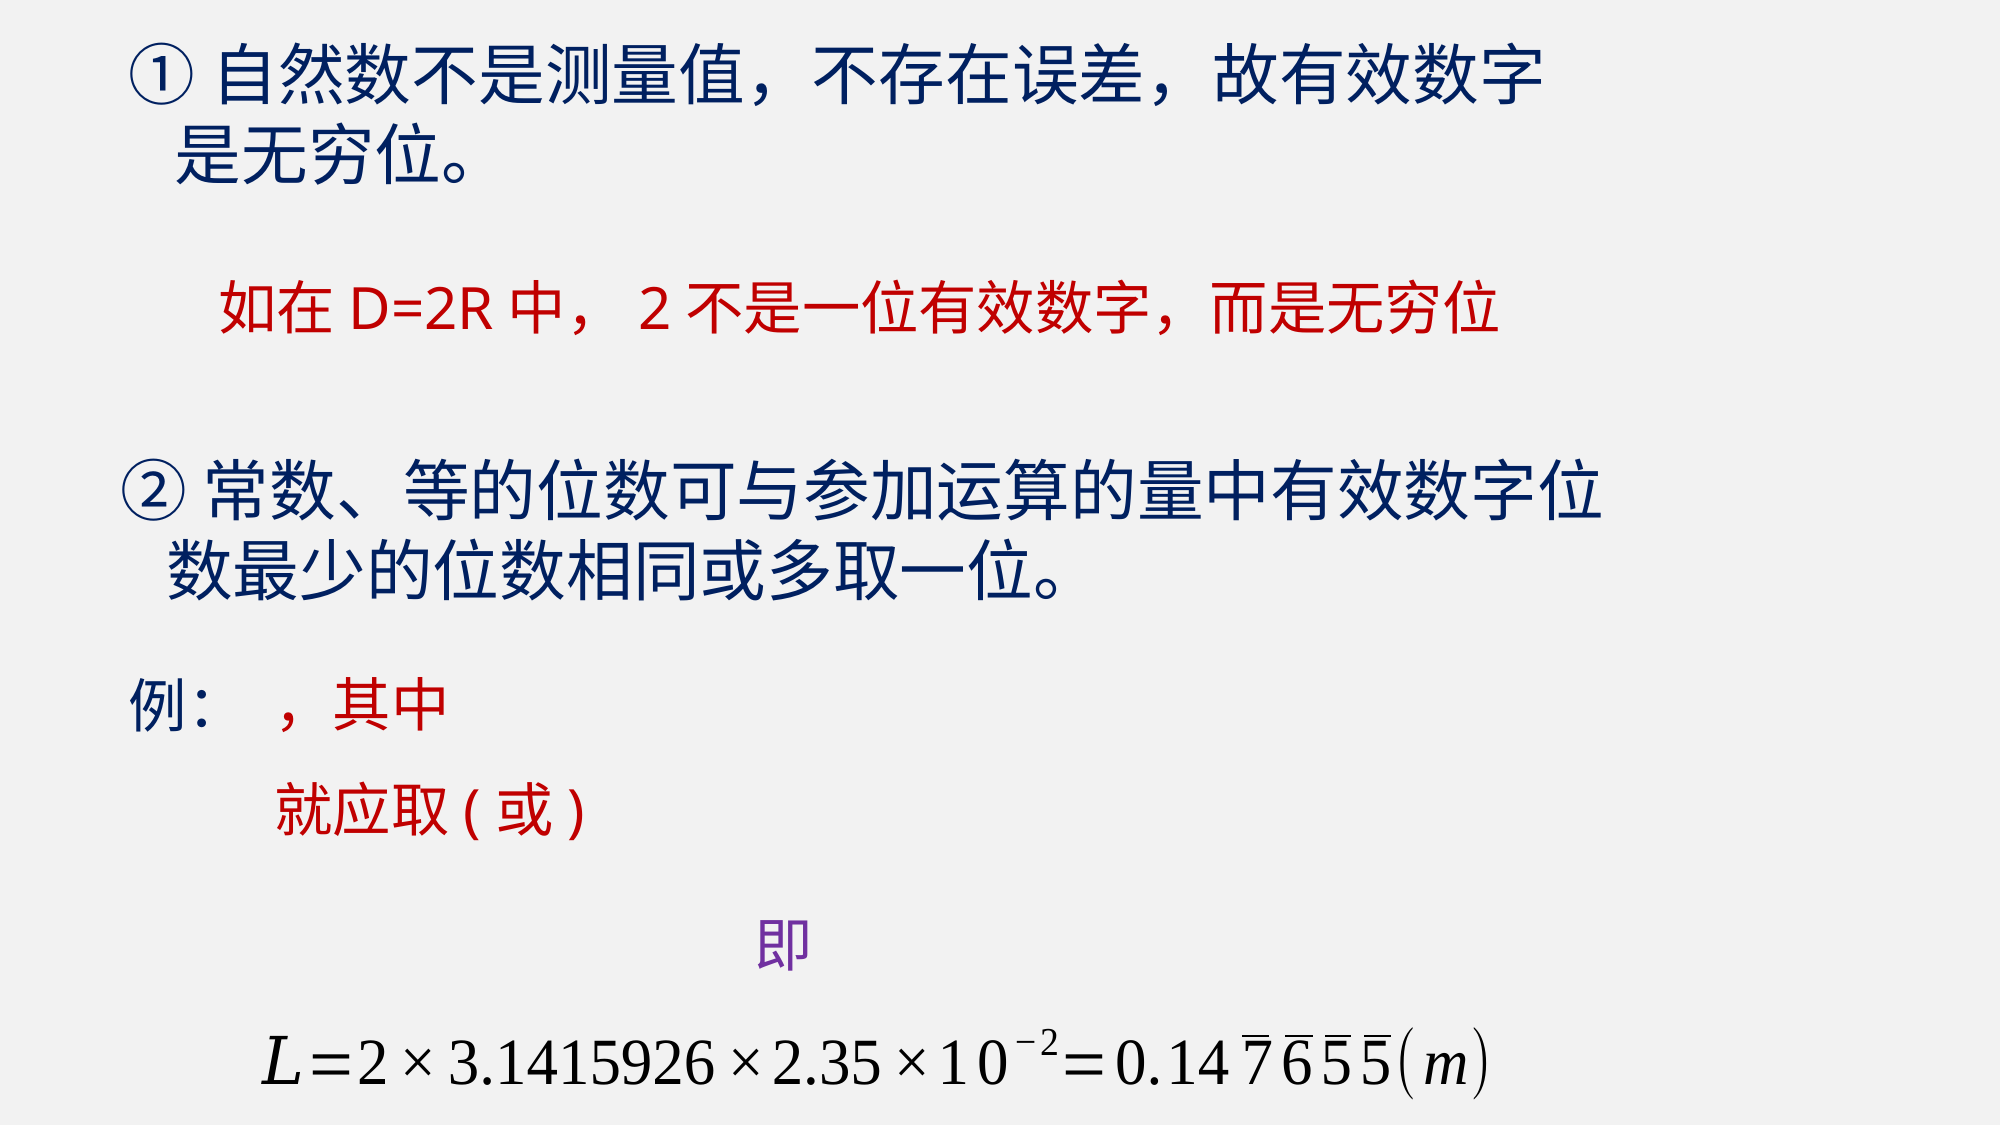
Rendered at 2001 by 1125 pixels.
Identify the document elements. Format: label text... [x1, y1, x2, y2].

text_box ①自然数不是测量值，不存在误差，故有效数字 是无穷位。 [114, 25, 1780, 201]
text_box 如在D=2R中，2不是一位有效数字，而是无穷位 [203, 264, 1884, 349]
text_box 例： [114, 661, 291, 747]
